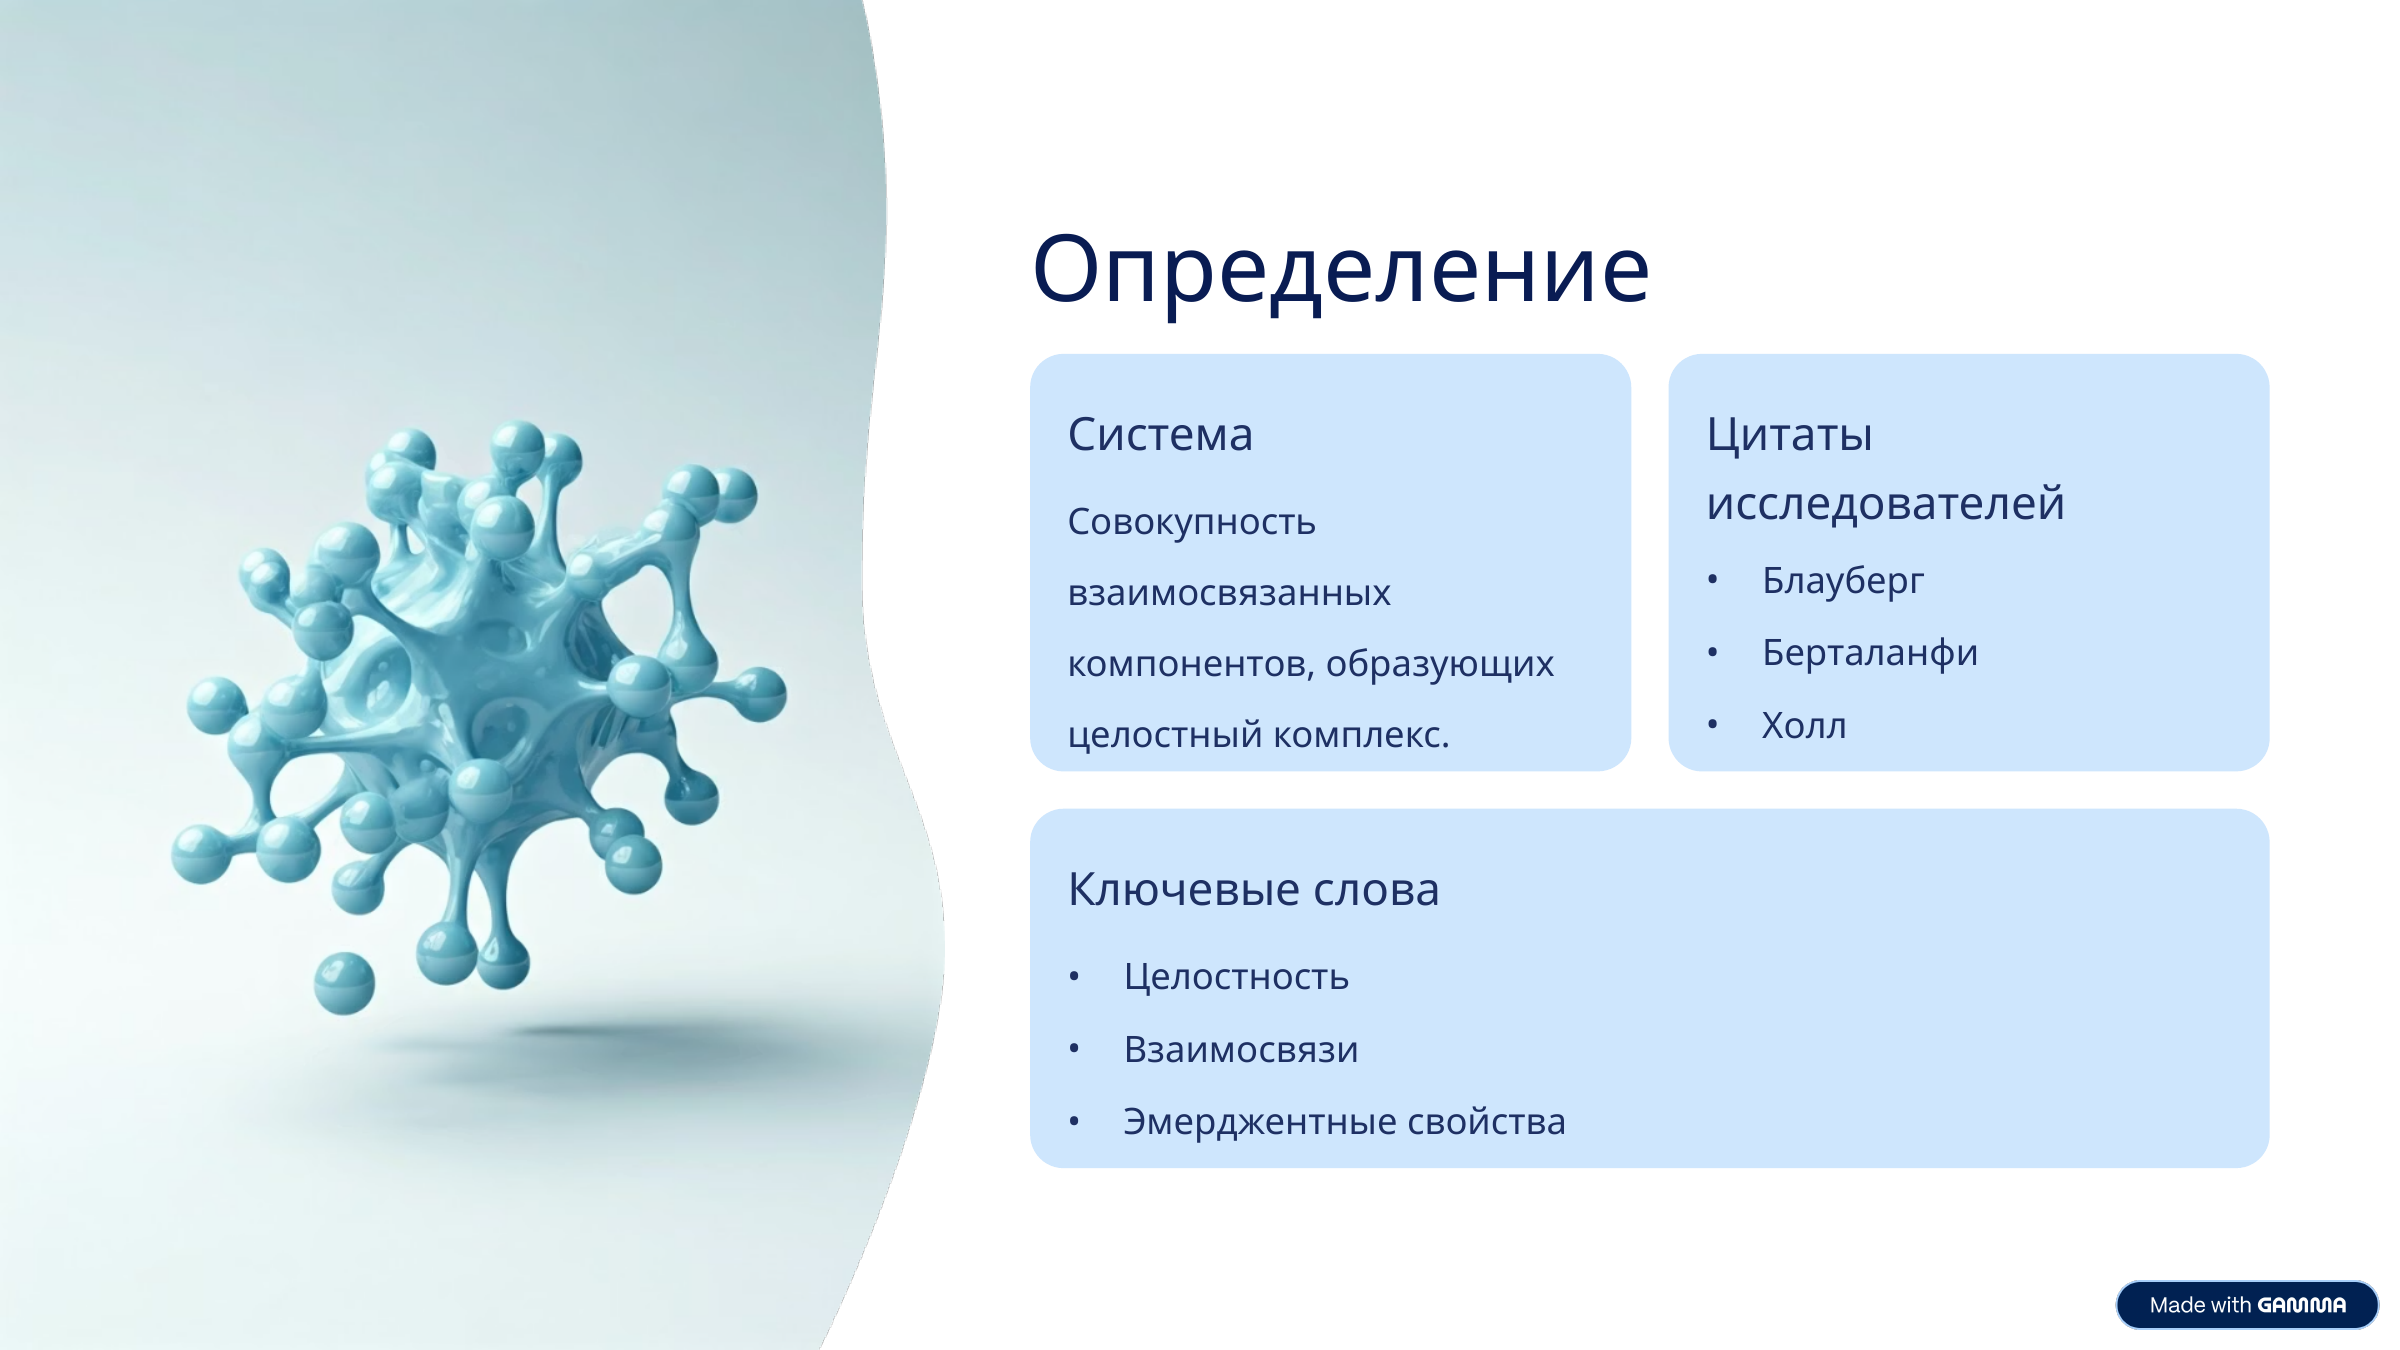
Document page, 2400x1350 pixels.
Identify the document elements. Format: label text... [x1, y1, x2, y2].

text_box Блауберг [1705, 529, 2233, 590]
text_box Взаимосвязи [1067, 998, 2233, 1059]
text_box Совокупность взаимосвязанных компонентов, образующих целостный комплекс. [1067, 471, 1595, 710]
text_box [1668, 353, 2270, 772]
text_box Эмерджентные свойства [1067, 1071, 2233, 1131]
text_box Определение системы [1030, 181, 2053, 299]
text_box [1030, 808, 2270, 1169]
text_box Холл [1705, 674, 2233, 735]
text_box Целостность [1067, 926, 2233, 986]
text_box Берталанфи [1705, 602, 2233, 662]
text_box Система [1067, 391, 1533, 450]
text_box Ключевые слова [1067, 845, 1533, 904]
text_box Цитаты исследователей [1705, 391, 2233, 508]
picture [2106, 1271, 2389, 1339]
text_box [1030, 353, 1632, 772]
picture [0, 0, 946, 1350]
